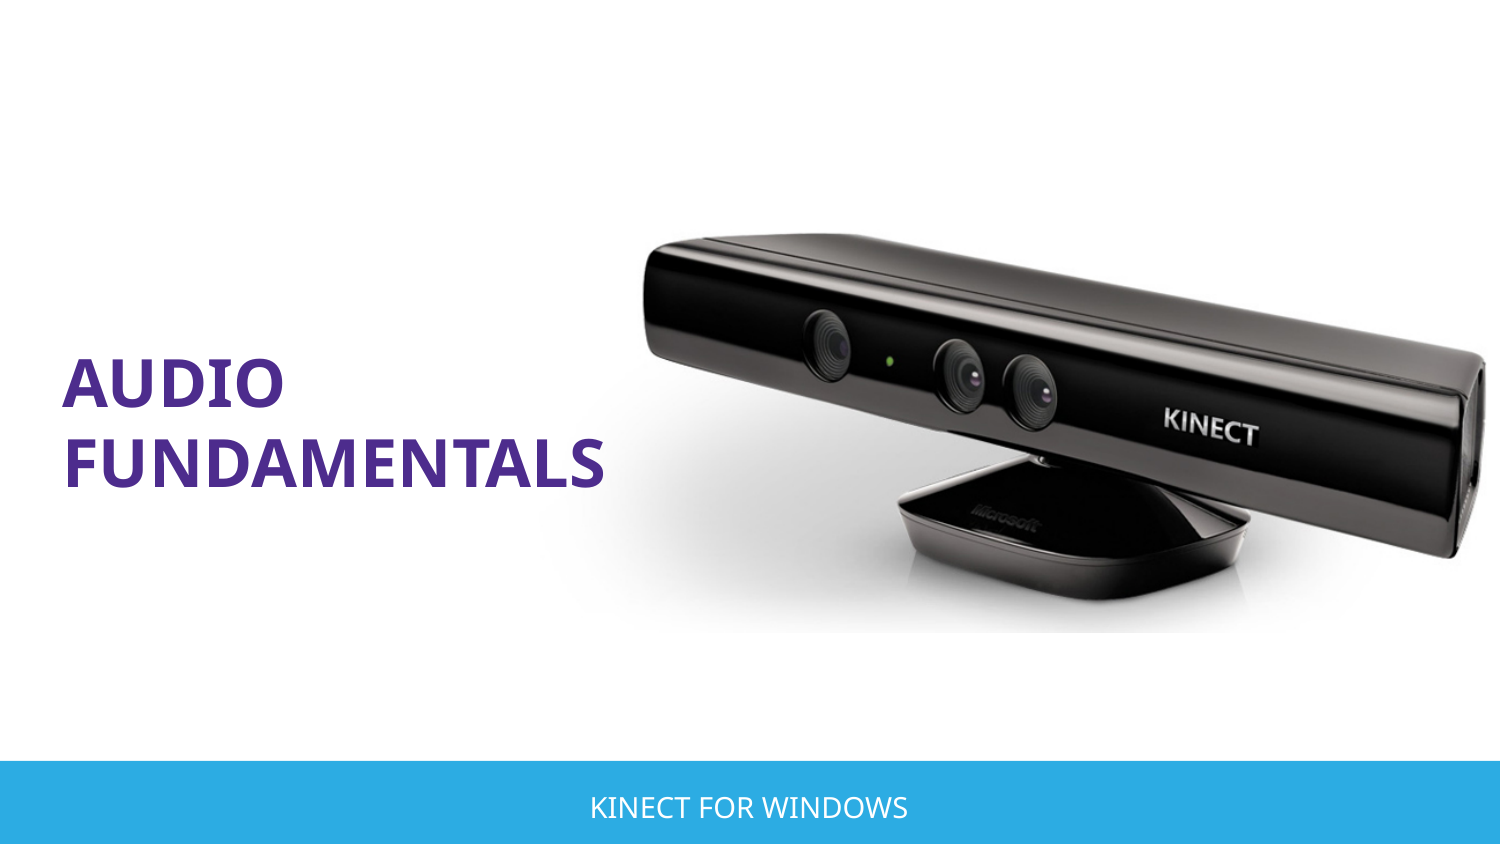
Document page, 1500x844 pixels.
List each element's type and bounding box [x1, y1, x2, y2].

picture [0, 210, 1500, 633]
